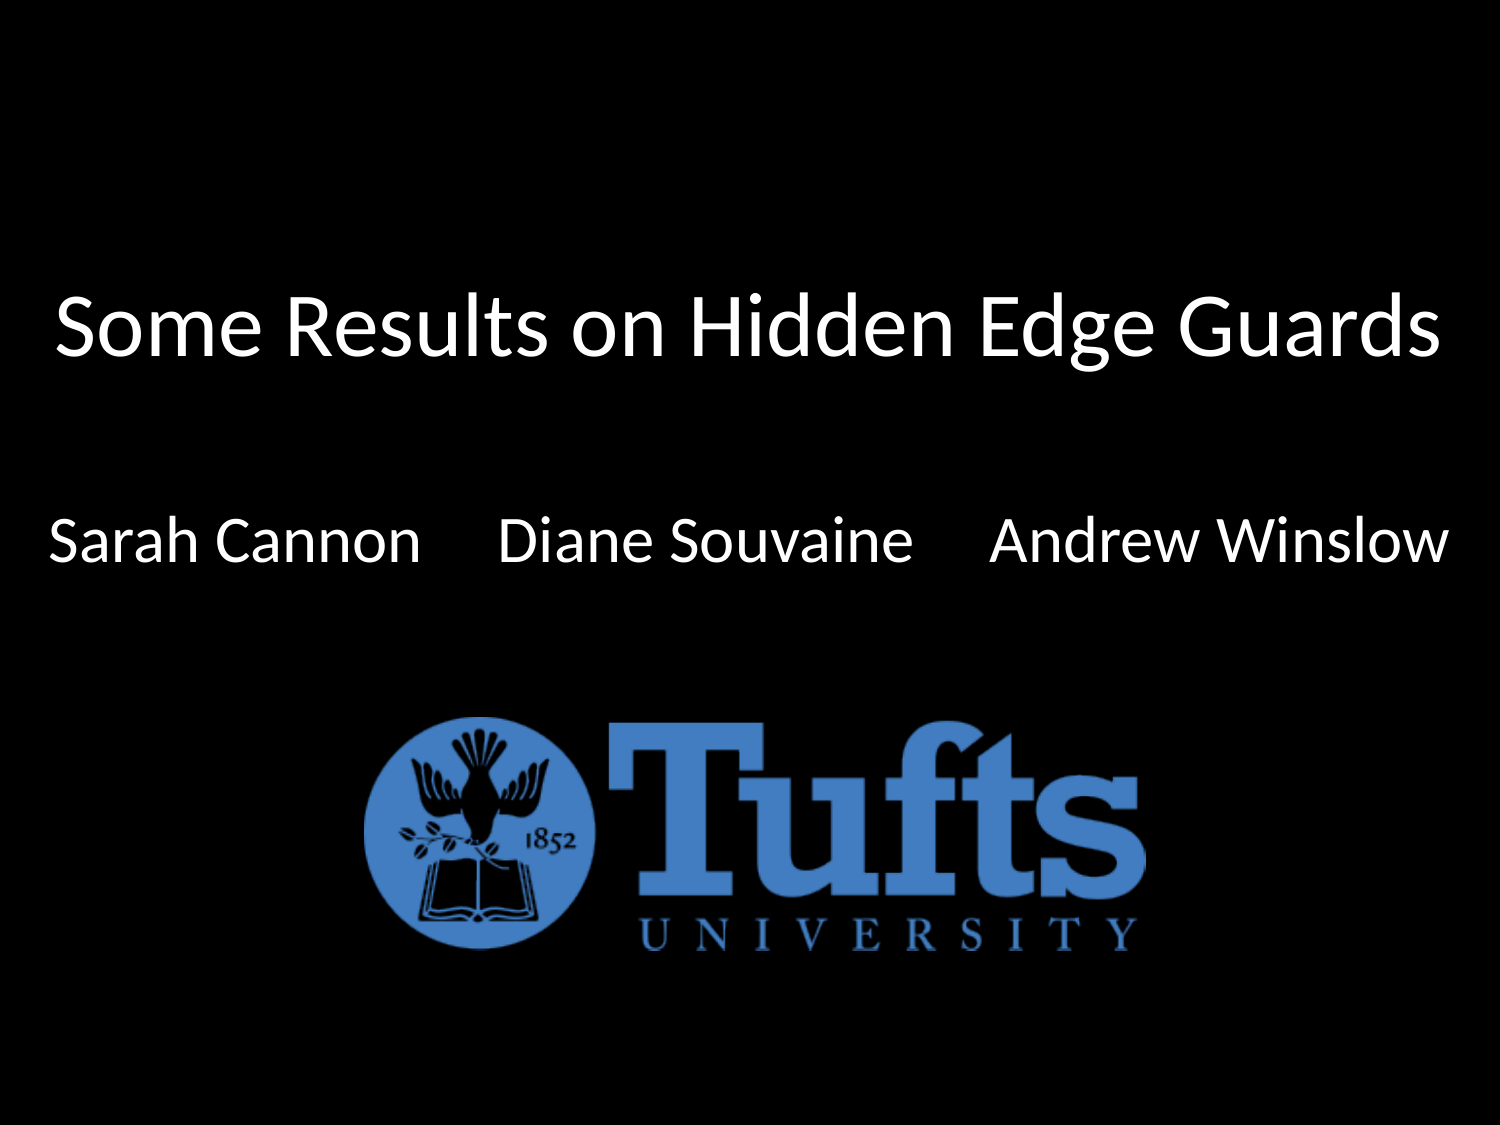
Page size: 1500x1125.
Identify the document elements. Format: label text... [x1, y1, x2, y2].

subtitle Sarah Cannon Diane Souvaine Andrew Winslow [0, 488, 1500, 776]
title Some Results on Hidden Edge Guards [0, 199, 1500, 441]
picture [364, 717, 1146, 951]
